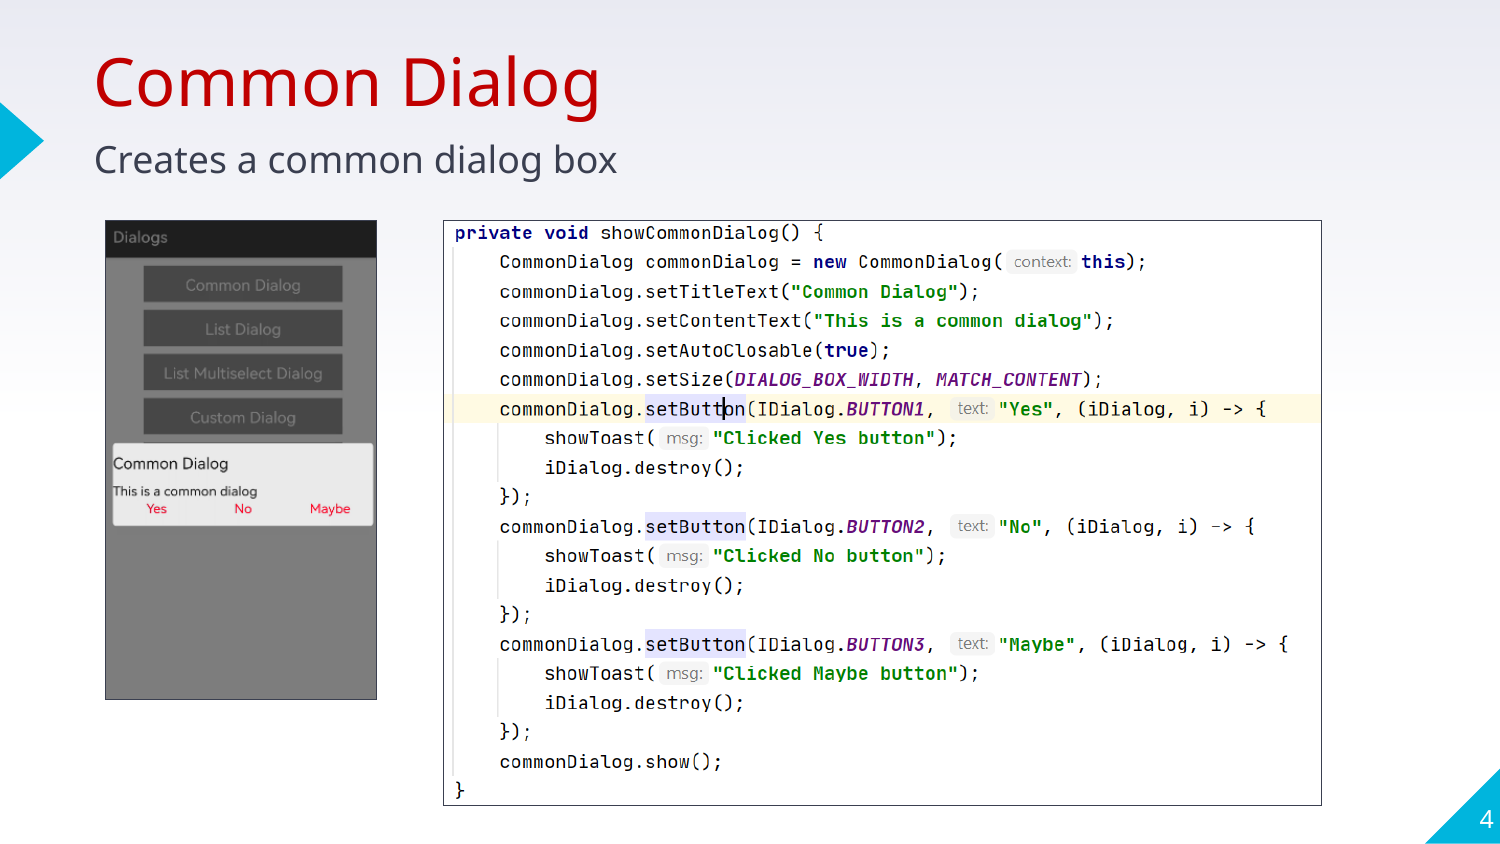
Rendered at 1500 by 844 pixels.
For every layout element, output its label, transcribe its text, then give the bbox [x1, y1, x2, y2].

list Common Dialog Creates a common dialog box [75, 31, 1394, 761]
slide_number 4 [1418, 760, 1494, 838]
picture [443, 220, 1322, 807]
picture [105, 220, 377, 700]
